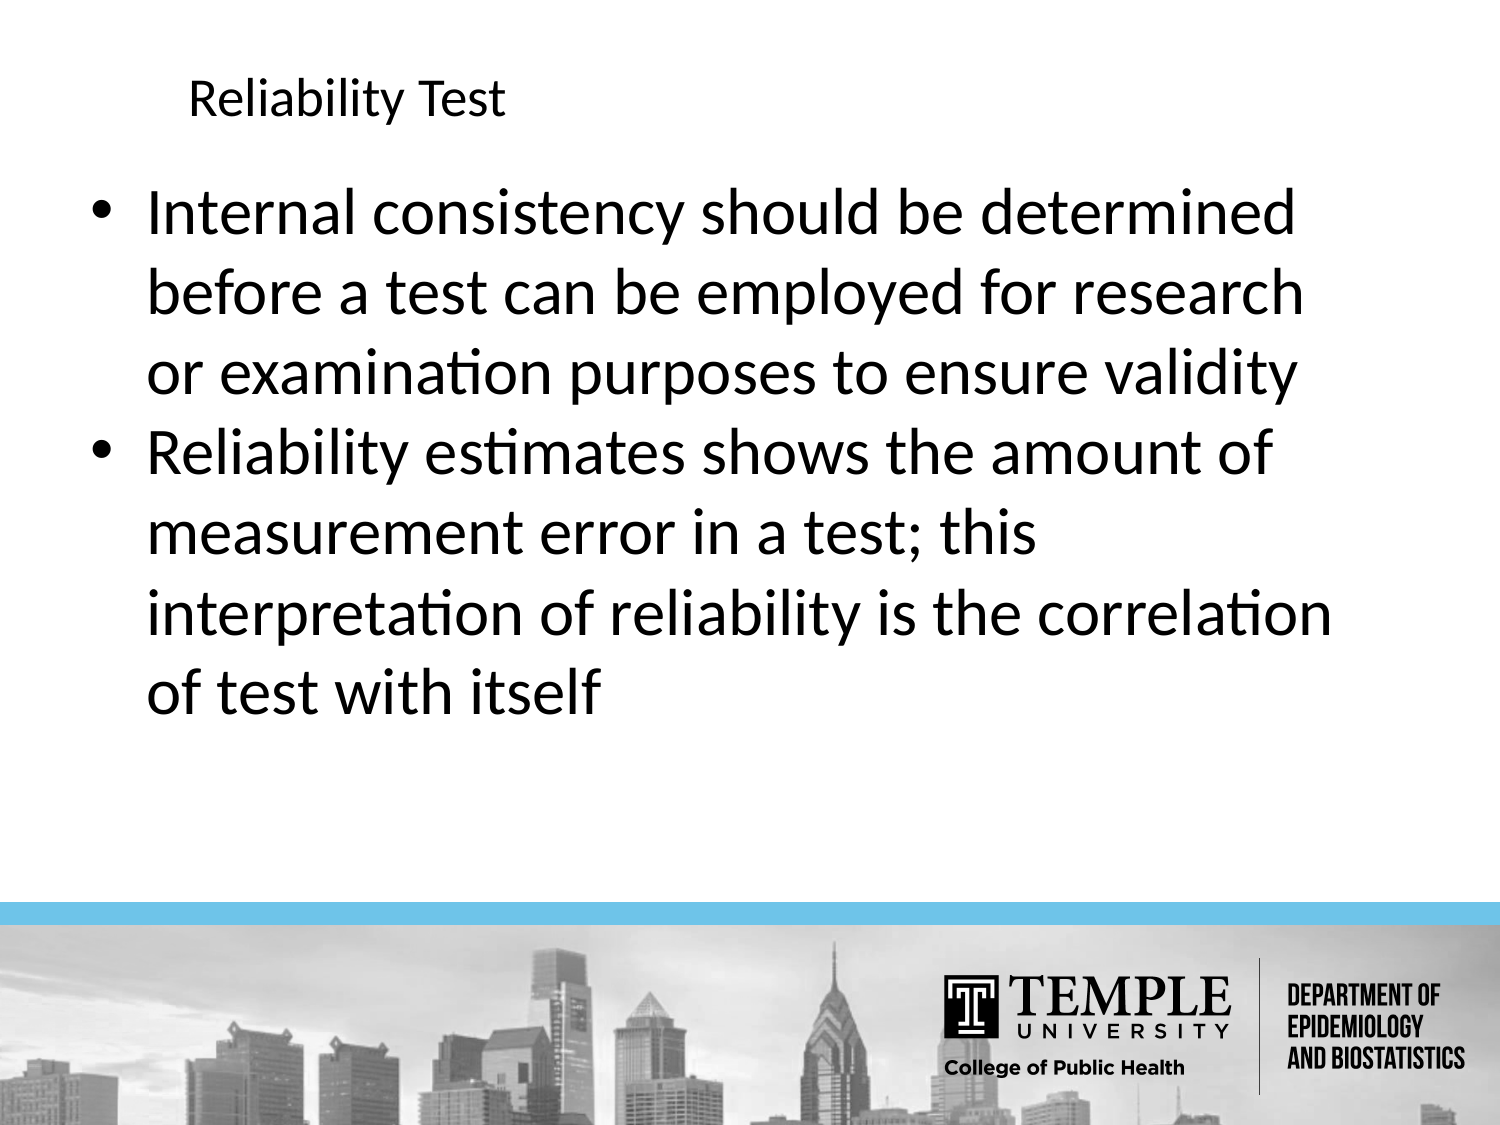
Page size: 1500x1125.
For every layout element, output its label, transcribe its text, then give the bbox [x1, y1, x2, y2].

picture [0, 902, 1500, 1125]
title Reliability Test [106, 53, 589, 136]
list Internal consistency should be determined before a test can be employed for research or examination purposes to ensure validity Reliability estimates shows the amount of measurement error in a test; this interpretation of reliability is the correlation of test with itself [75, 160, 1374, 901]
